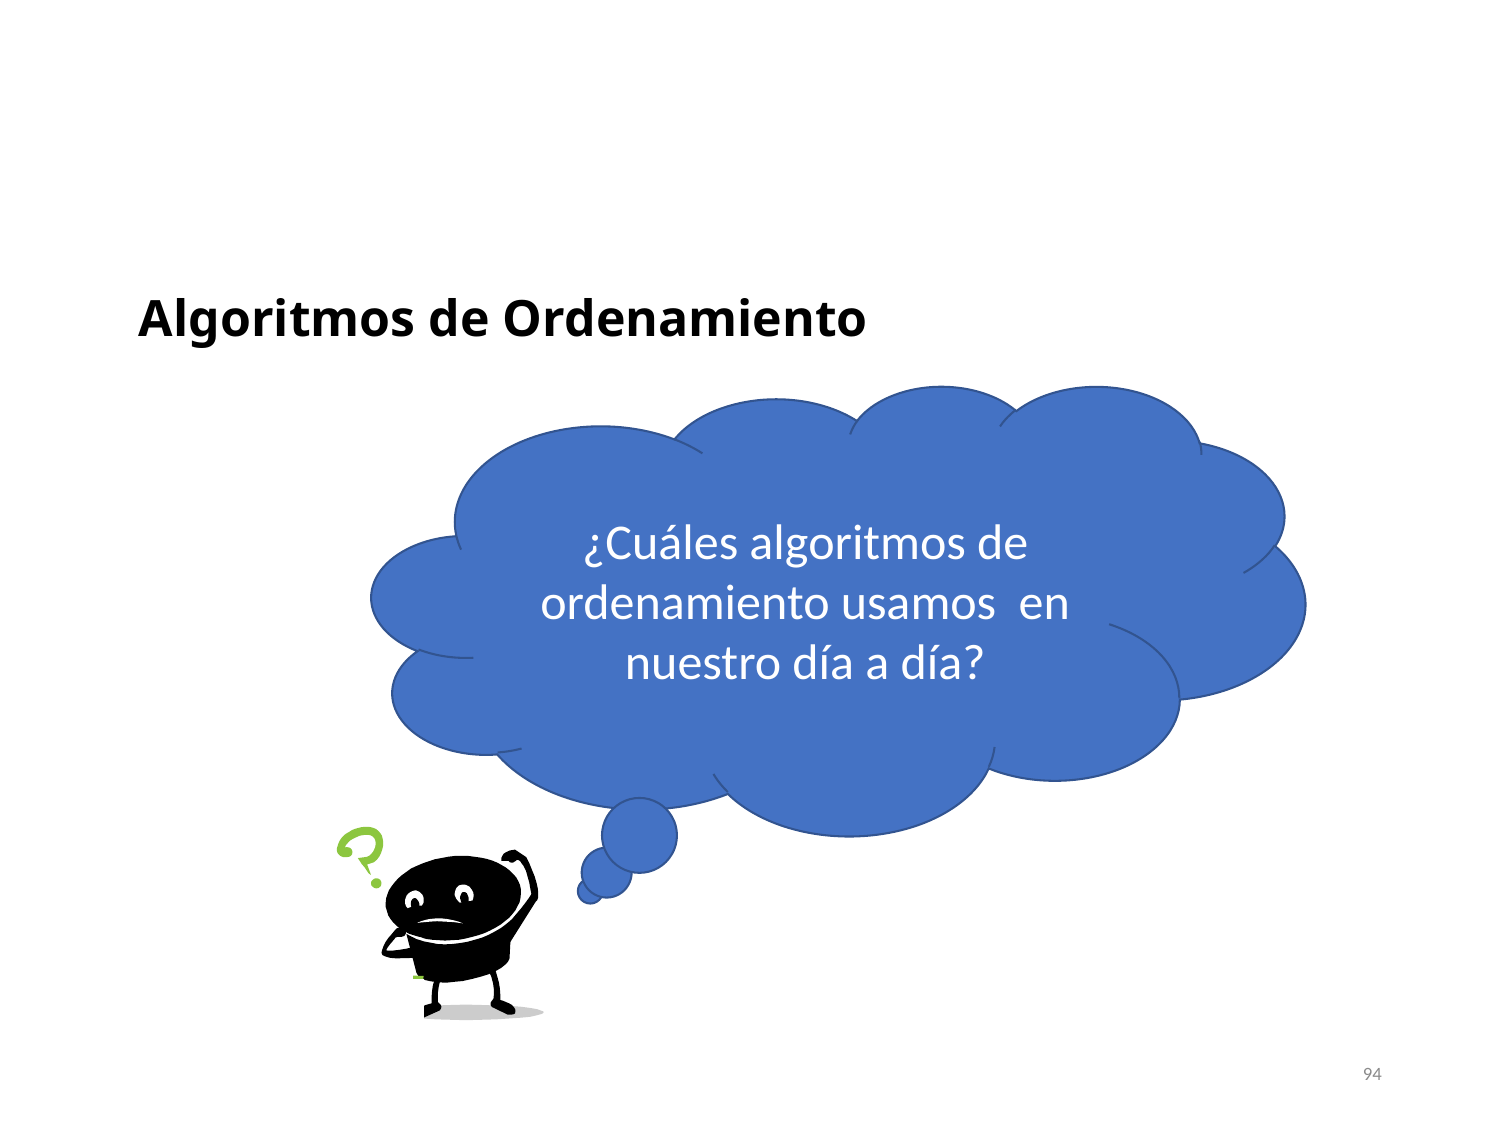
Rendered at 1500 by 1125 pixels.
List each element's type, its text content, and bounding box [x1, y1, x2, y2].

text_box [218, 826, 544, 1118]
slide_number 94 [1059, 1042, 1397, 1103]
text_box Algoritmos de Ordenamiento [123, 278, 928, 354]
text_box ¿Cuáles algoritmos de ordenamiento usamos en nuestro día a día? [370, 385, 1307, 905]
